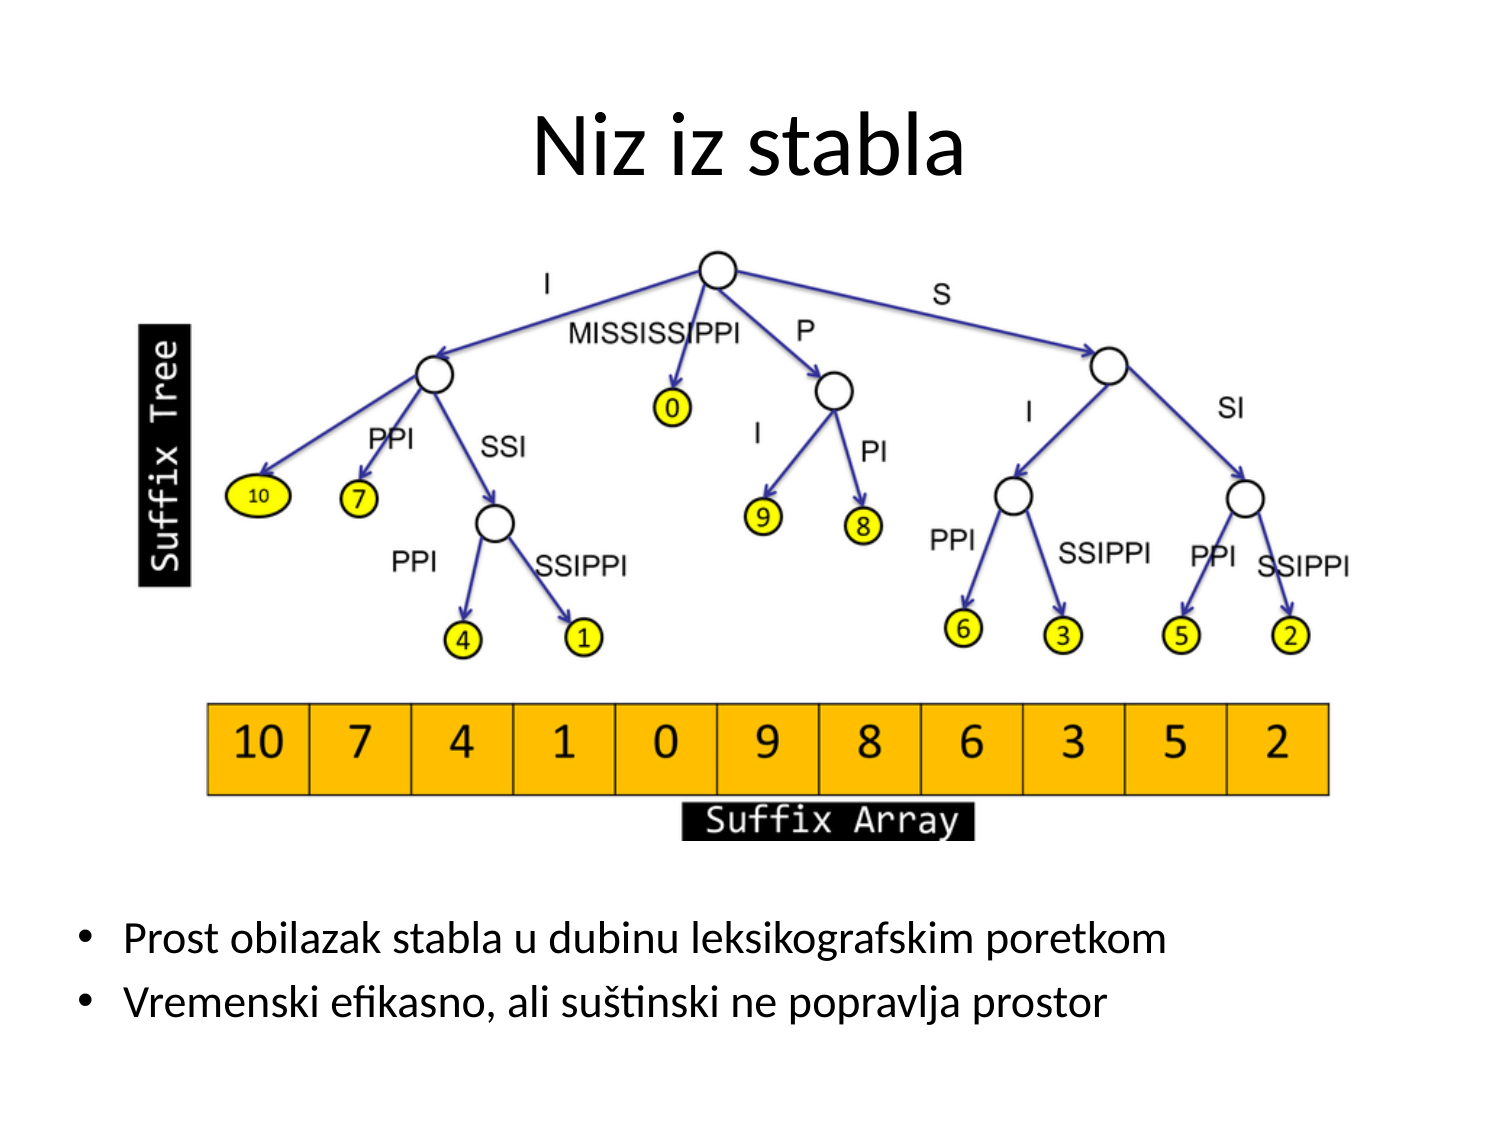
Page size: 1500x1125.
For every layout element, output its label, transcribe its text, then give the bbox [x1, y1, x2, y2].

picture [131, 224, 1363, 841]
list Prost obilazak stabla u dubinu leksikografskim poretkom Vremenski efikasno, ali suštinski ne popravlja prostor [62, 900, 1425, 1038]
title Niz iz stabla [75, 45, 1425, 233]
